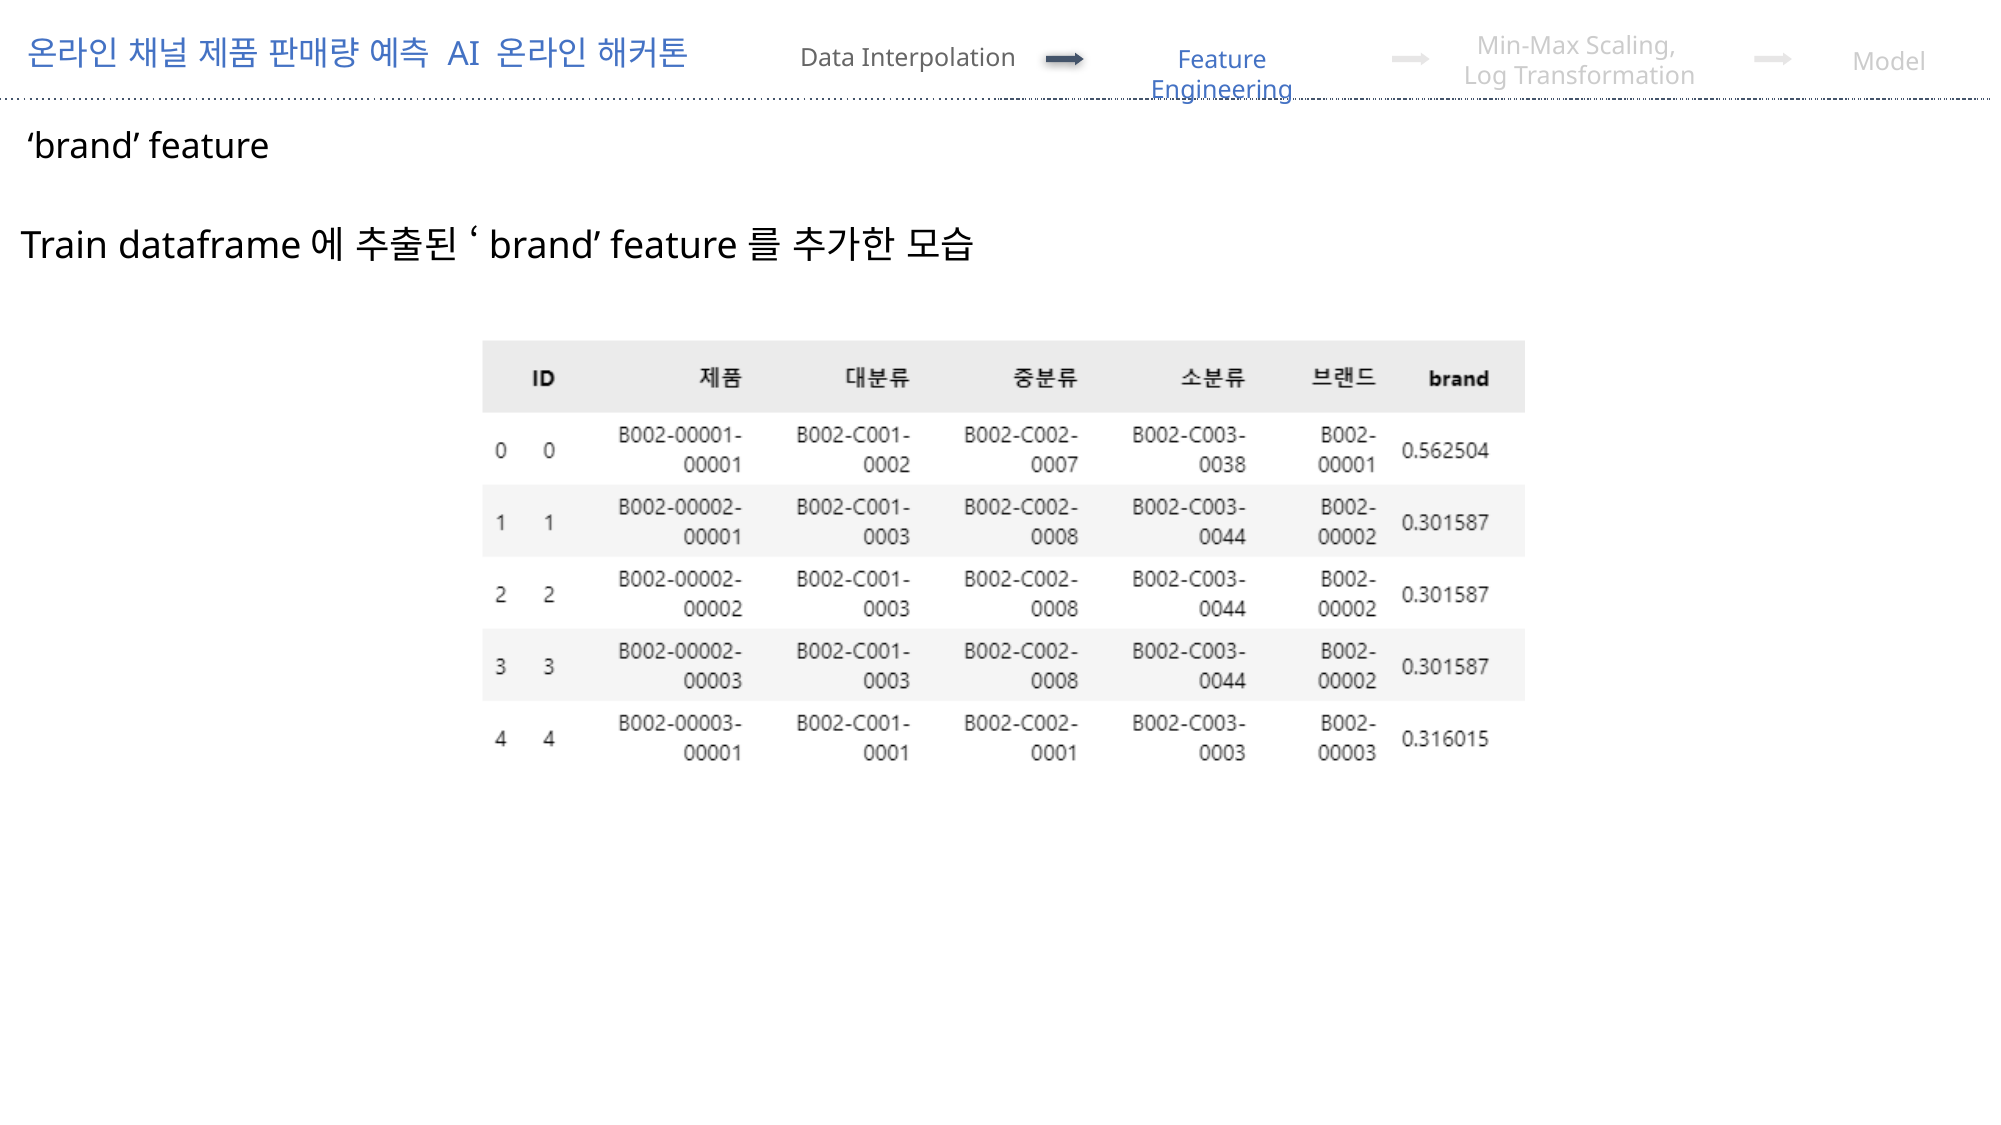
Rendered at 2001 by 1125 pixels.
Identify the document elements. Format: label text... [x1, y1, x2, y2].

picture [475, 333, 1525, 792]
text_box Train dataframe에 추출된 ‘brand’ feature를 추가한 모습 [5, 214, 990, 274]
title ‘brand’ feature [12, 112, 625, 188]
